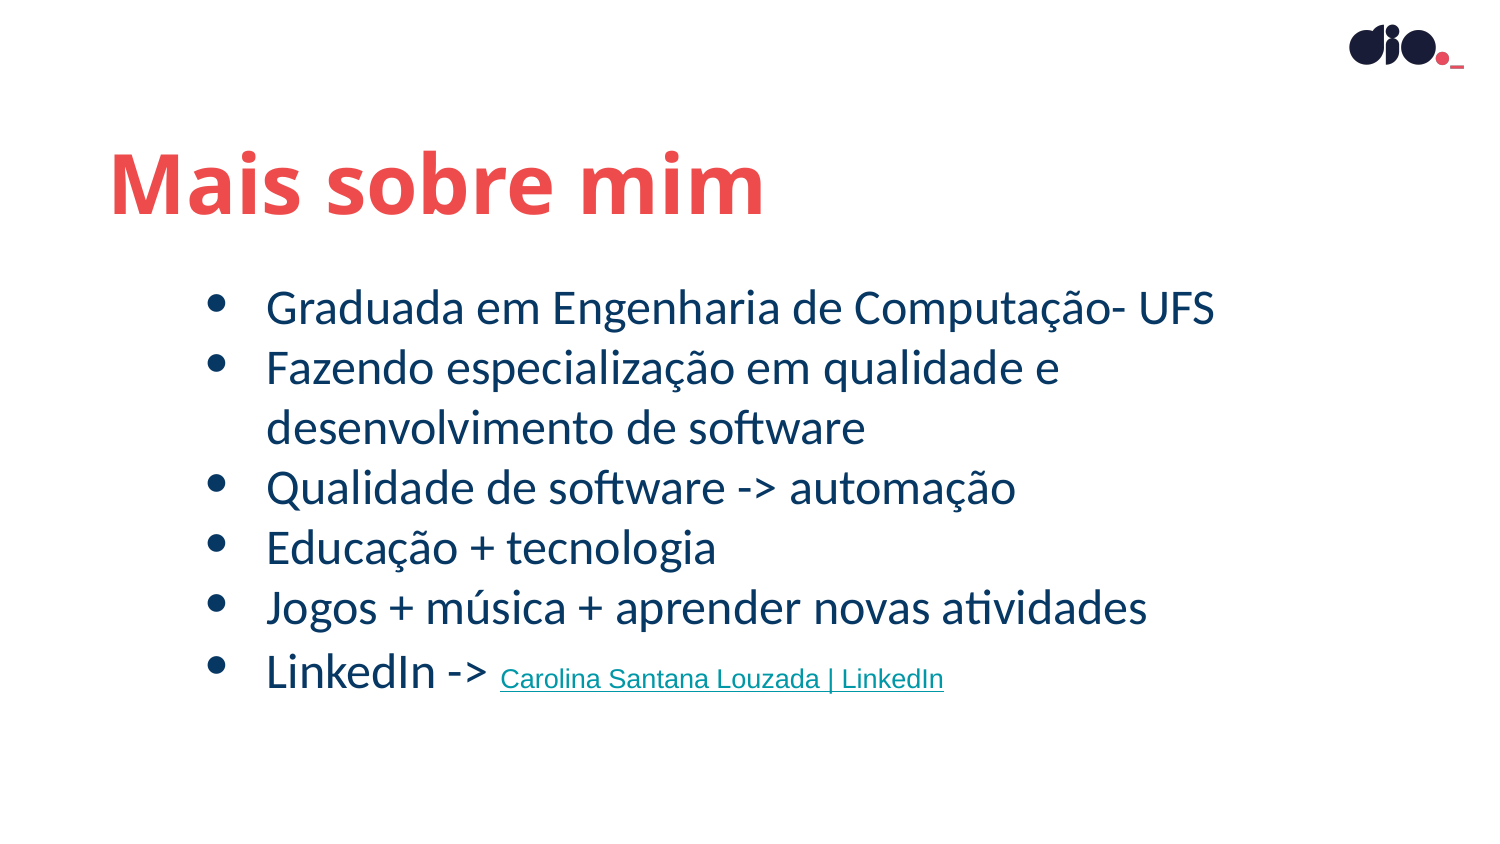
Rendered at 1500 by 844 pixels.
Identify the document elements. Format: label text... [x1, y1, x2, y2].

text_box Mais sobre mim [92, 104, 1309, 243]
text_box Graduada em Engenharia de Computação- UFS Fazendo especialização em qualidade e desenvolvimento de software Qualidade de software -> automação Educação + tecnologia Jogos + música + aprender novas atividades LinkedIn -> Carolina Santana Louzada | LinkedIn [176, 300, 1347, 734]
picture [1334, 15, 1474, 78]
